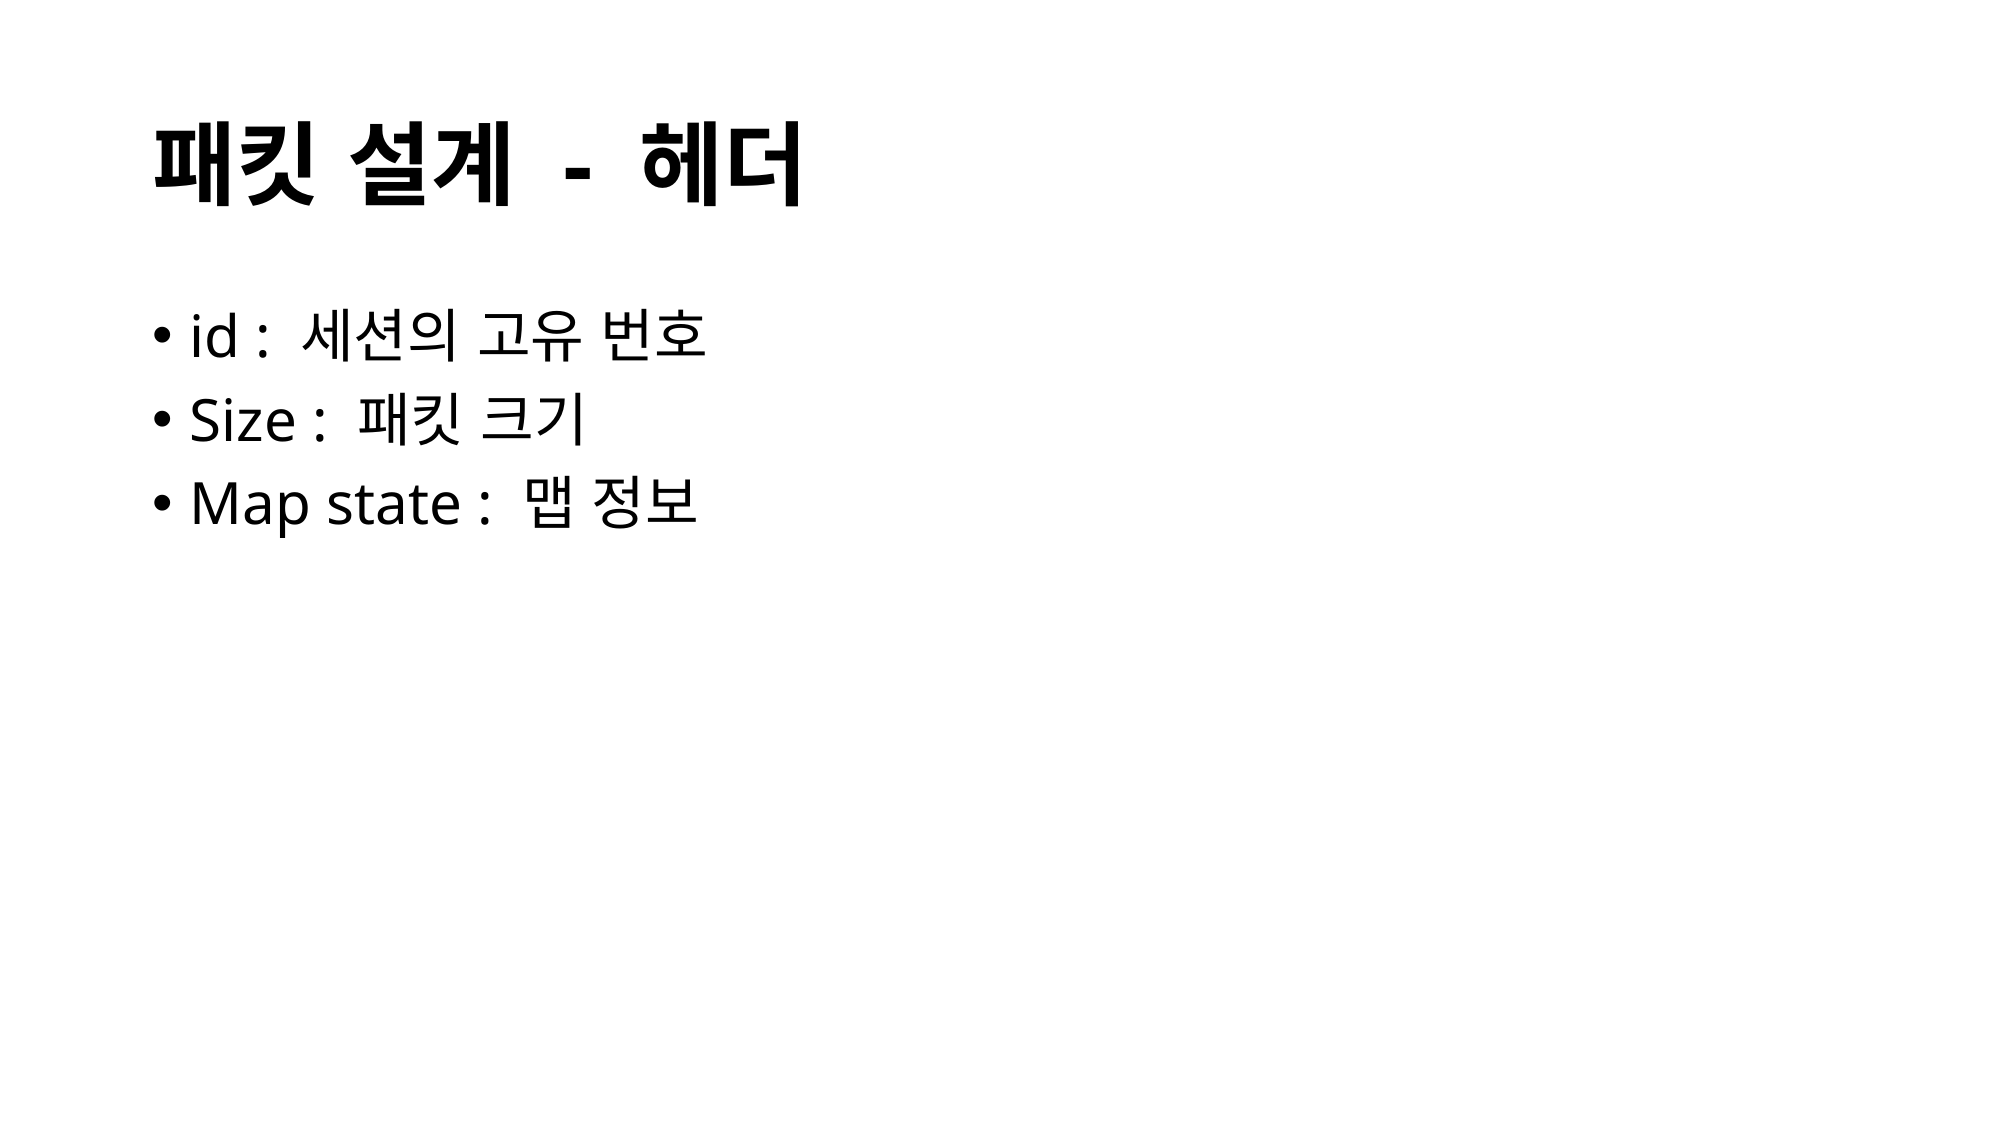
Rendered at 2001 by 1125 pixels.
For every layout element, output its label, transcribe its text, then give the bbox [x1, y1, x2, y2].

list id : 세션의 고유 번호 Size : 패킷 크기 Map state : 맵 정보 [137, 299, 1863, 1014]
title 패킷 설계 - 헤더 [137, 59, 1863, 278]
